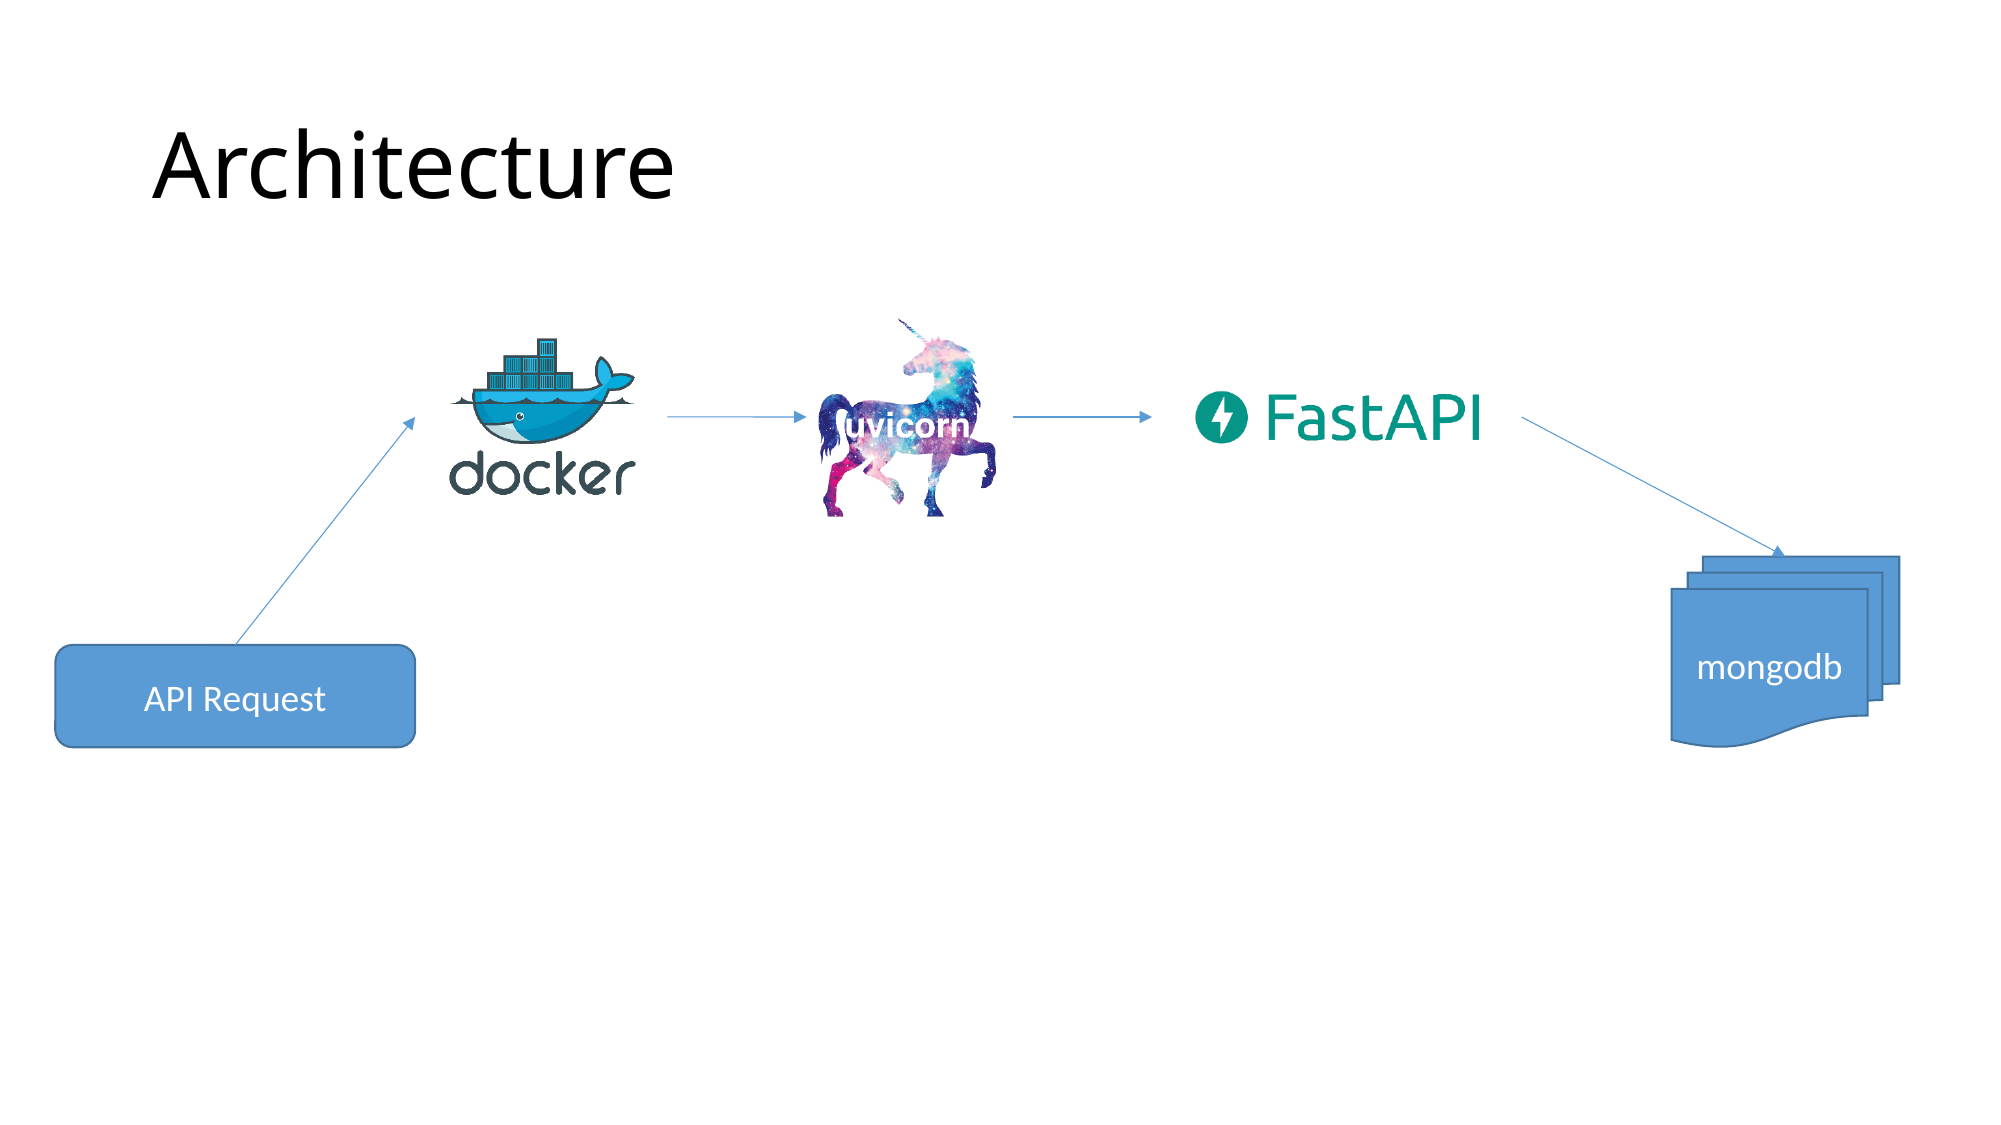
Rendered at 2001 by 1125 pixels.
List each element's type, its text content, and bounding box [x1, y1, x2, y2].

picture [806, 313, 1013, 521]
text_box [235, 416, 416, 645]
picture [1152, 350, 1522, 484]
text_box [1521, 416, 1802, 557]
text_box mongodb [1670, 555, 1901, 748]
text_box API Request [54, 643, 417, 749]
picture [415, 304, 668, 530]
title Architecture [137, 59, 1863, 278]
